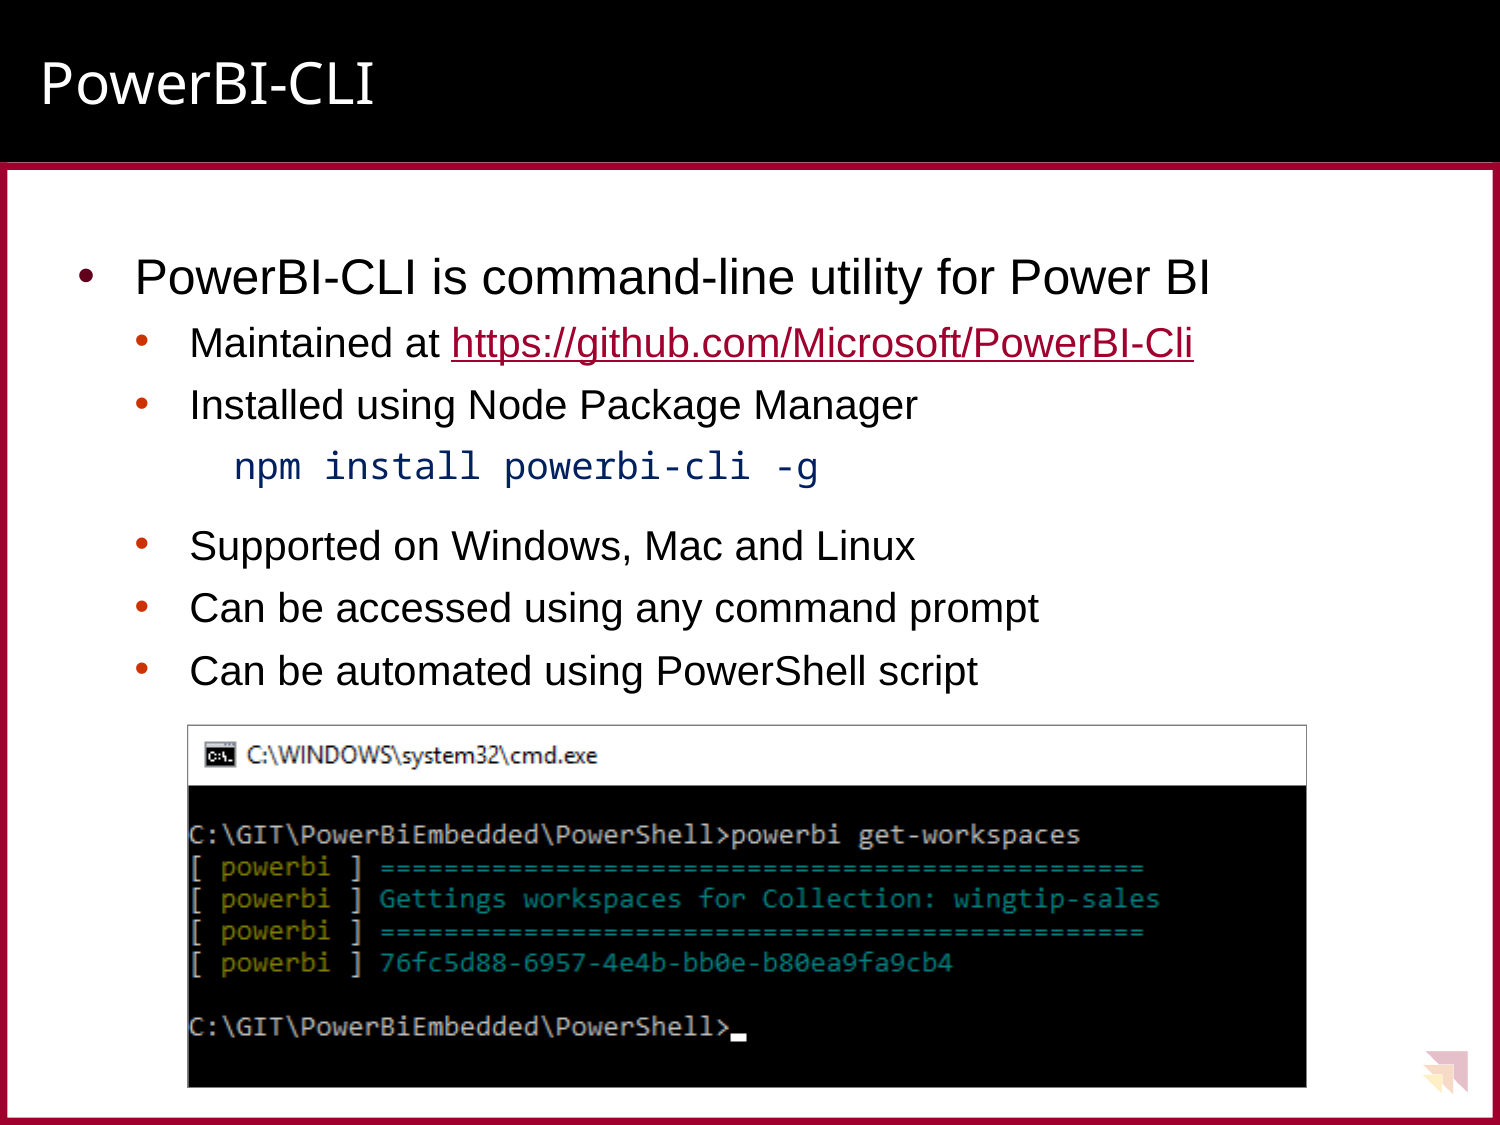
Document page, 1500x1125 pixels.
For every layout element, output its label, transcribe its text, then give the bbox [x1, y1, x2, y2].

picture [187, 724, 1308, 1088]
title PowerBI-CLI [24, 12, 1438, 150]
list PowerBI-CLI is command-line utility for Power BI Maintained at https://github.com/Microsoft/PowerBI-Cli Installed using Node Package Manager npm install powerbi-cli -g Supported on Windows, Mac and Linux Can be accessed using any command prompt Can be automated using PowerShell script [62, 237, 1438, 1088]
